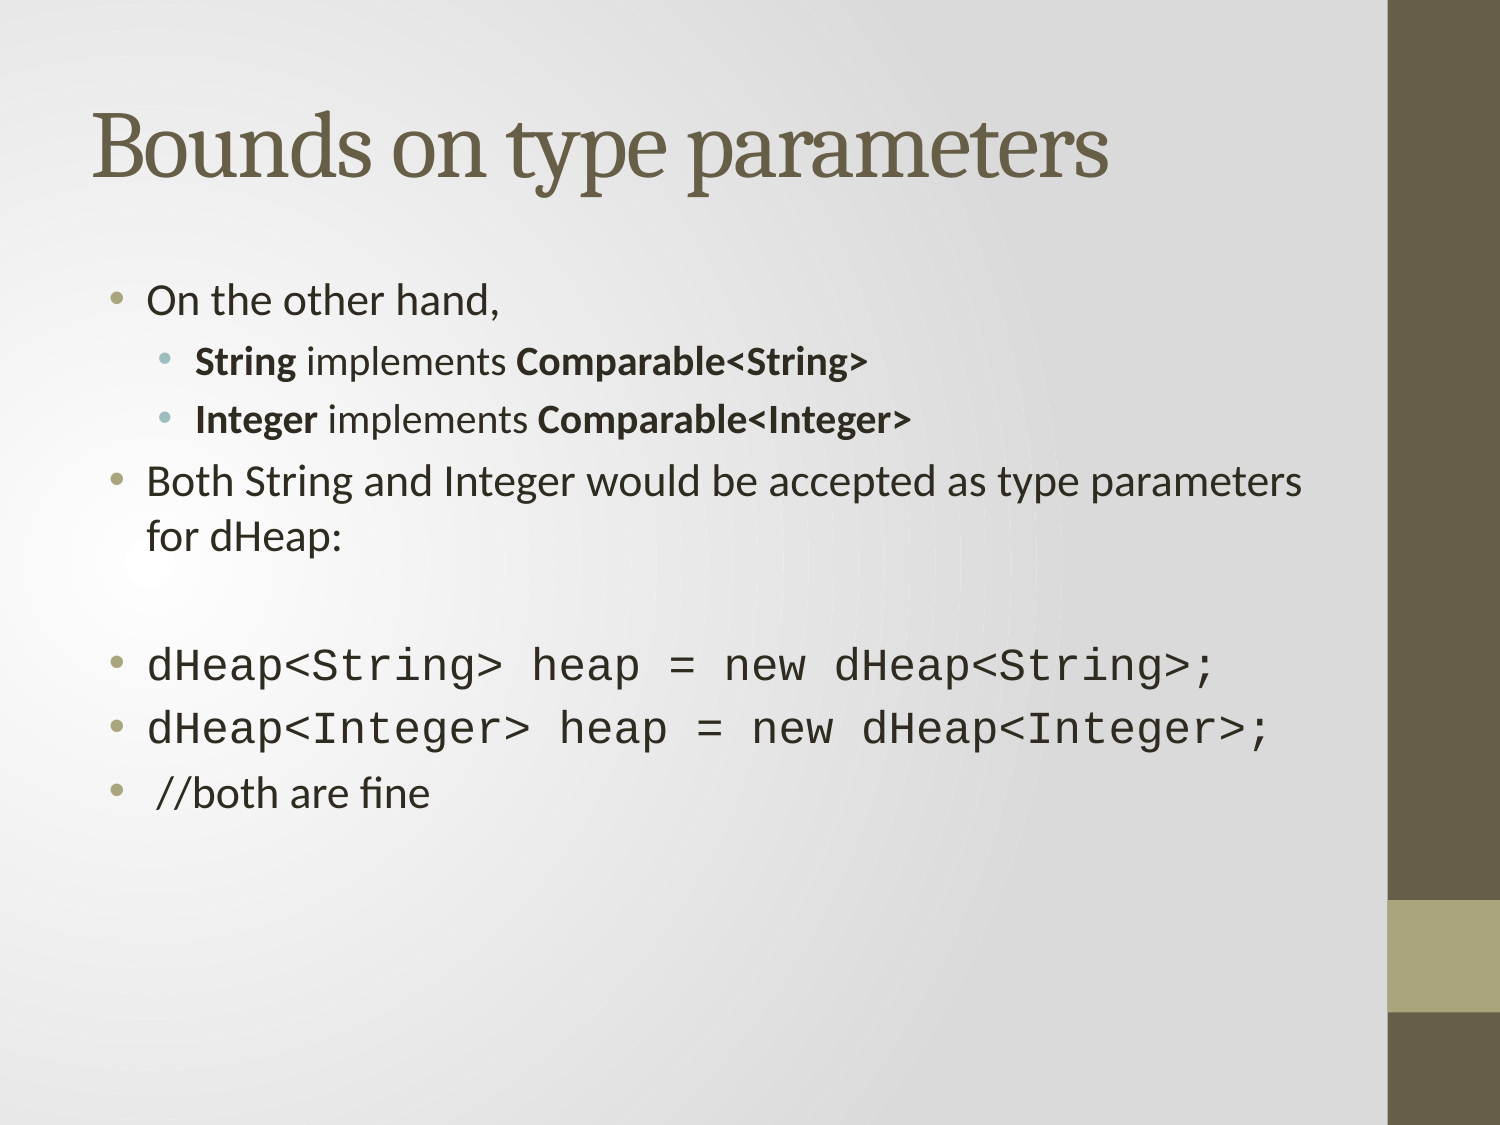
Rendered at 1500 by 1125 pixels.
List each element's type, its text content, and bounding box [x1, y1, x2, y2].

title Bounds on type parameters [75, 45, 1325, 233]
list On the other hand, String implements Comparable<String> Integer implements Comparable<Integer> Both String and Integer would be accepted as type parameters for dHeap: dHeap<String> heap = new dHeap<String>; dHeap<Integer> heap = new dHeap<Integer>; //both are fine [75, 262, 1325, 1050]
